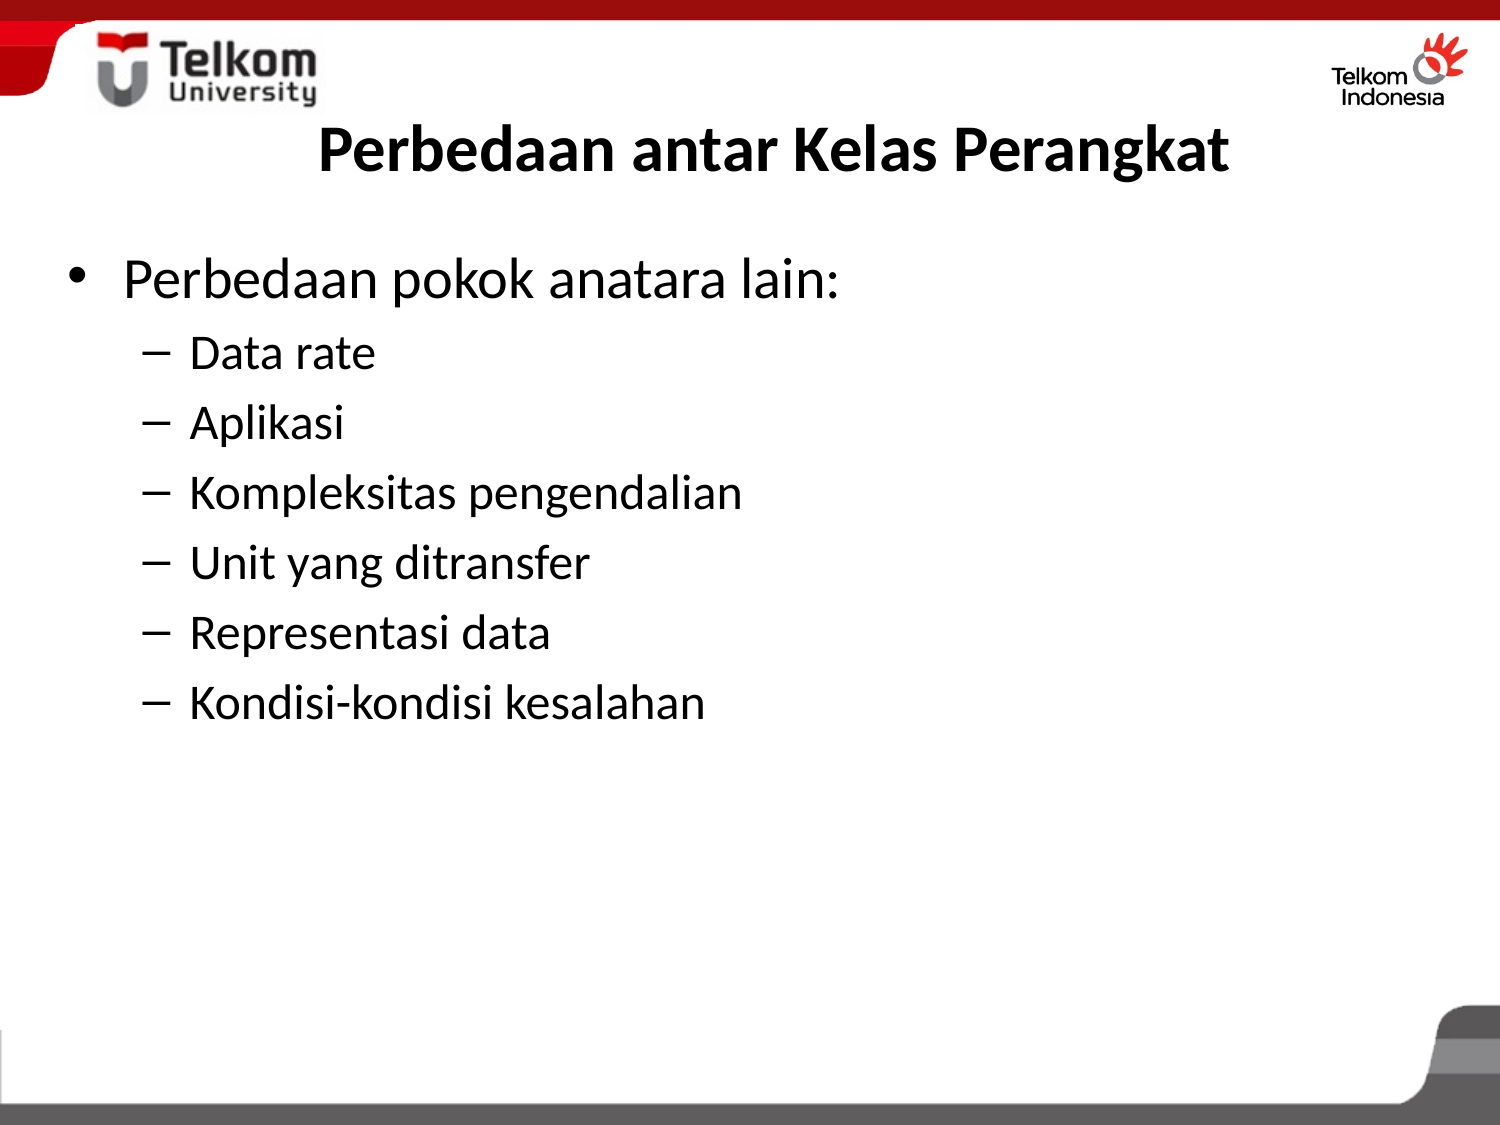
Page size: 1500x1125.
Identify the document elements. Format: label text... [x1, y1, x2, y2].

picture [0, 626, 1500, 1125]
list Perbedaan pokok anatara lain: Data rate Aplikasi Kompleksitas pengendalian Unit yang ditransfer Representasi data Kondisi-kondisi kesalahan [52, 232, 1425, 1050]
title Perbedaan antar Kelas Perangkat [281, 150, 1269, 219]
picture [0, 0, 1500, 118]
